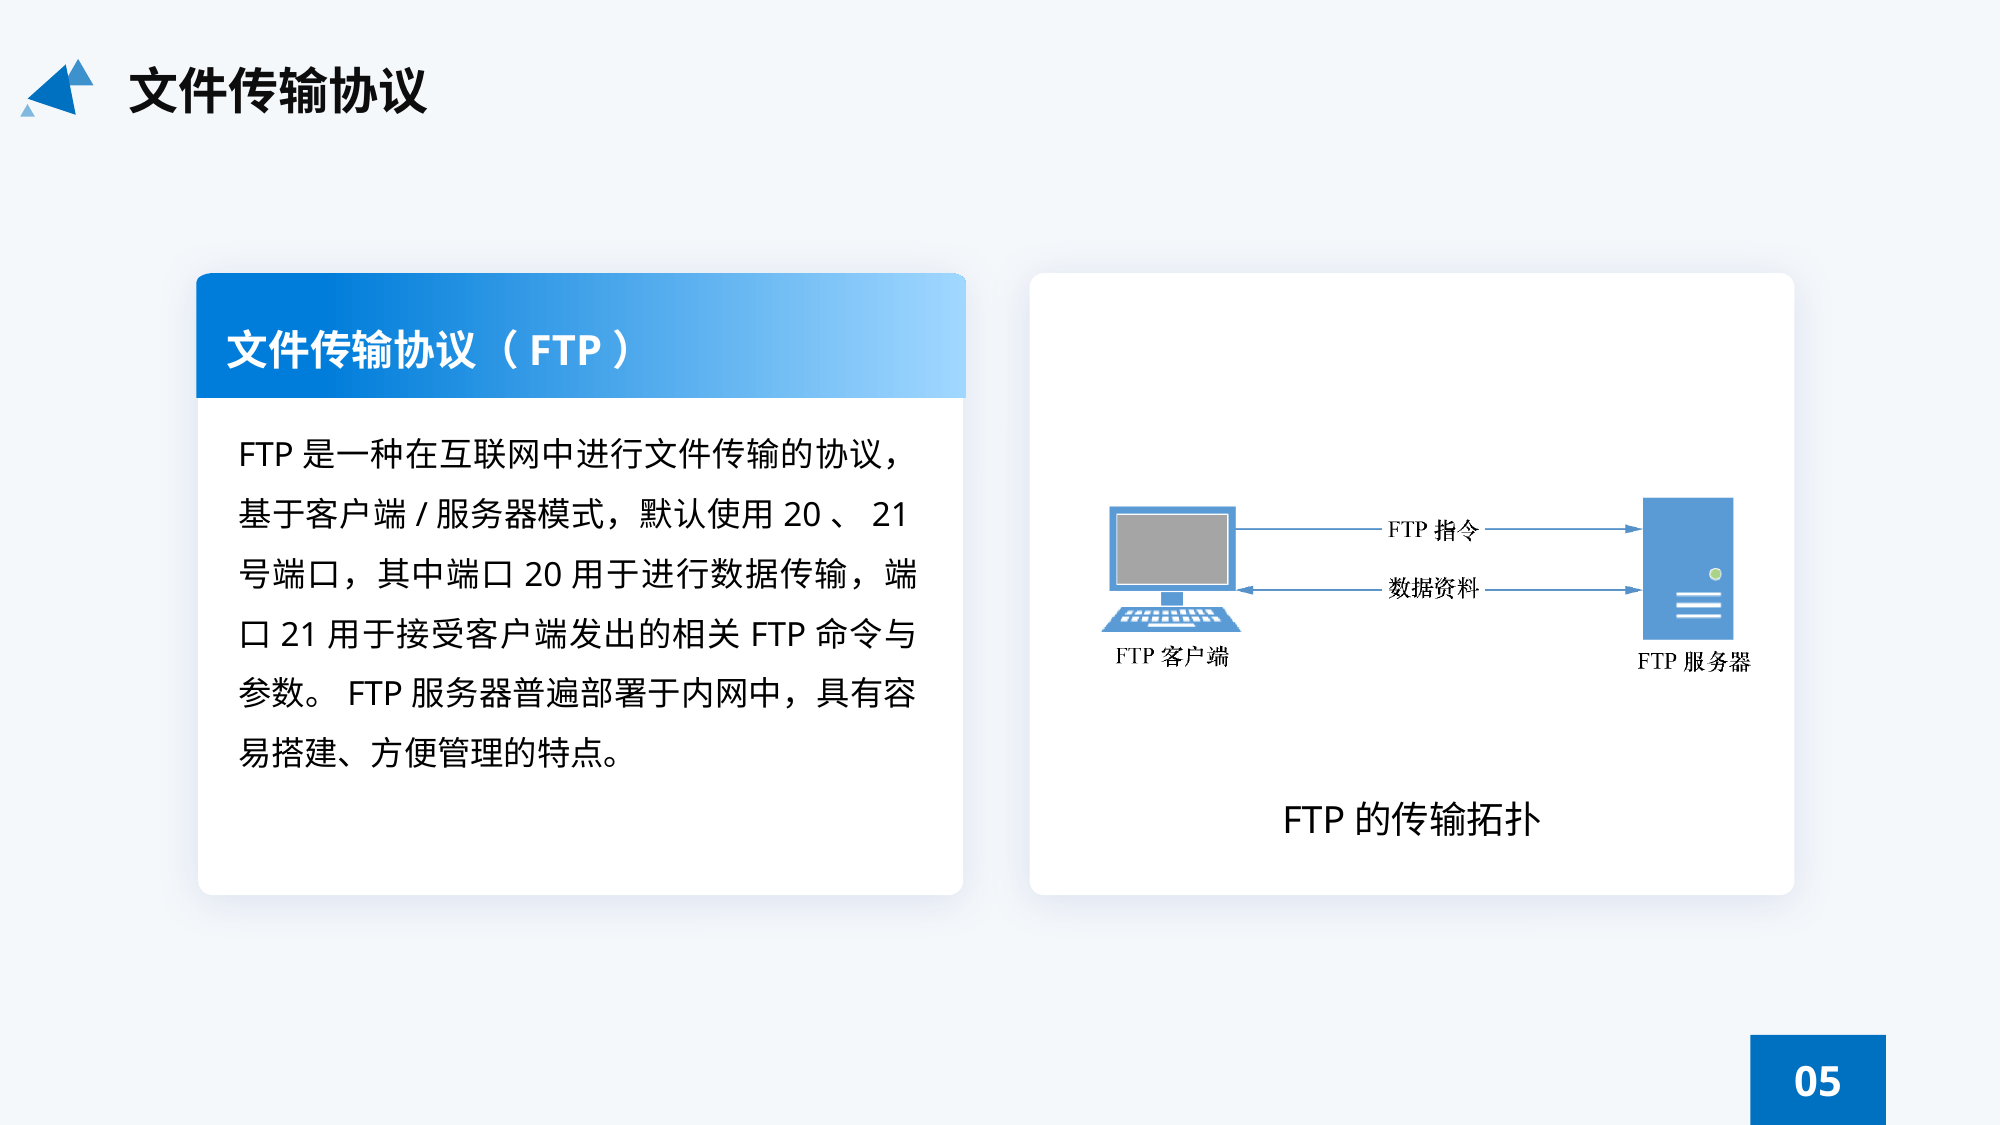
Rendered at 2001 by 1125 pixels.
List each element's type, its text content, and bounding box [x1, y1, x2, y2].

text_box [195, 271, 967, 399]
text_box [1750, 1034, 1886, 1125]
text_box [1028, 271, 1796, 897]
text_box FTP是一种在互联网中进行文件传输的协议，基于客户端/服务器模式，默认使用20、21号端口，其中端口20用于进行数据传输，端口21用于接受客户端发出的相关FTP命令与参数。FTP服务器普遍部署于内网中，具有容易搭建、方便管理的特点。 [223, 405, 933, 780]
text_box 文件传输协议 [113, 52, 854, 127]
text_box FTP的传输拓扑 [1121, 788, 1703, 849]
text_box [197, 399, 965, 897]
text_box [20, 58, 94, 117]
text_box 文件传输协议（FTP） [211, 316, 669, 382]
picture [1099, 496, 1751, 672]
